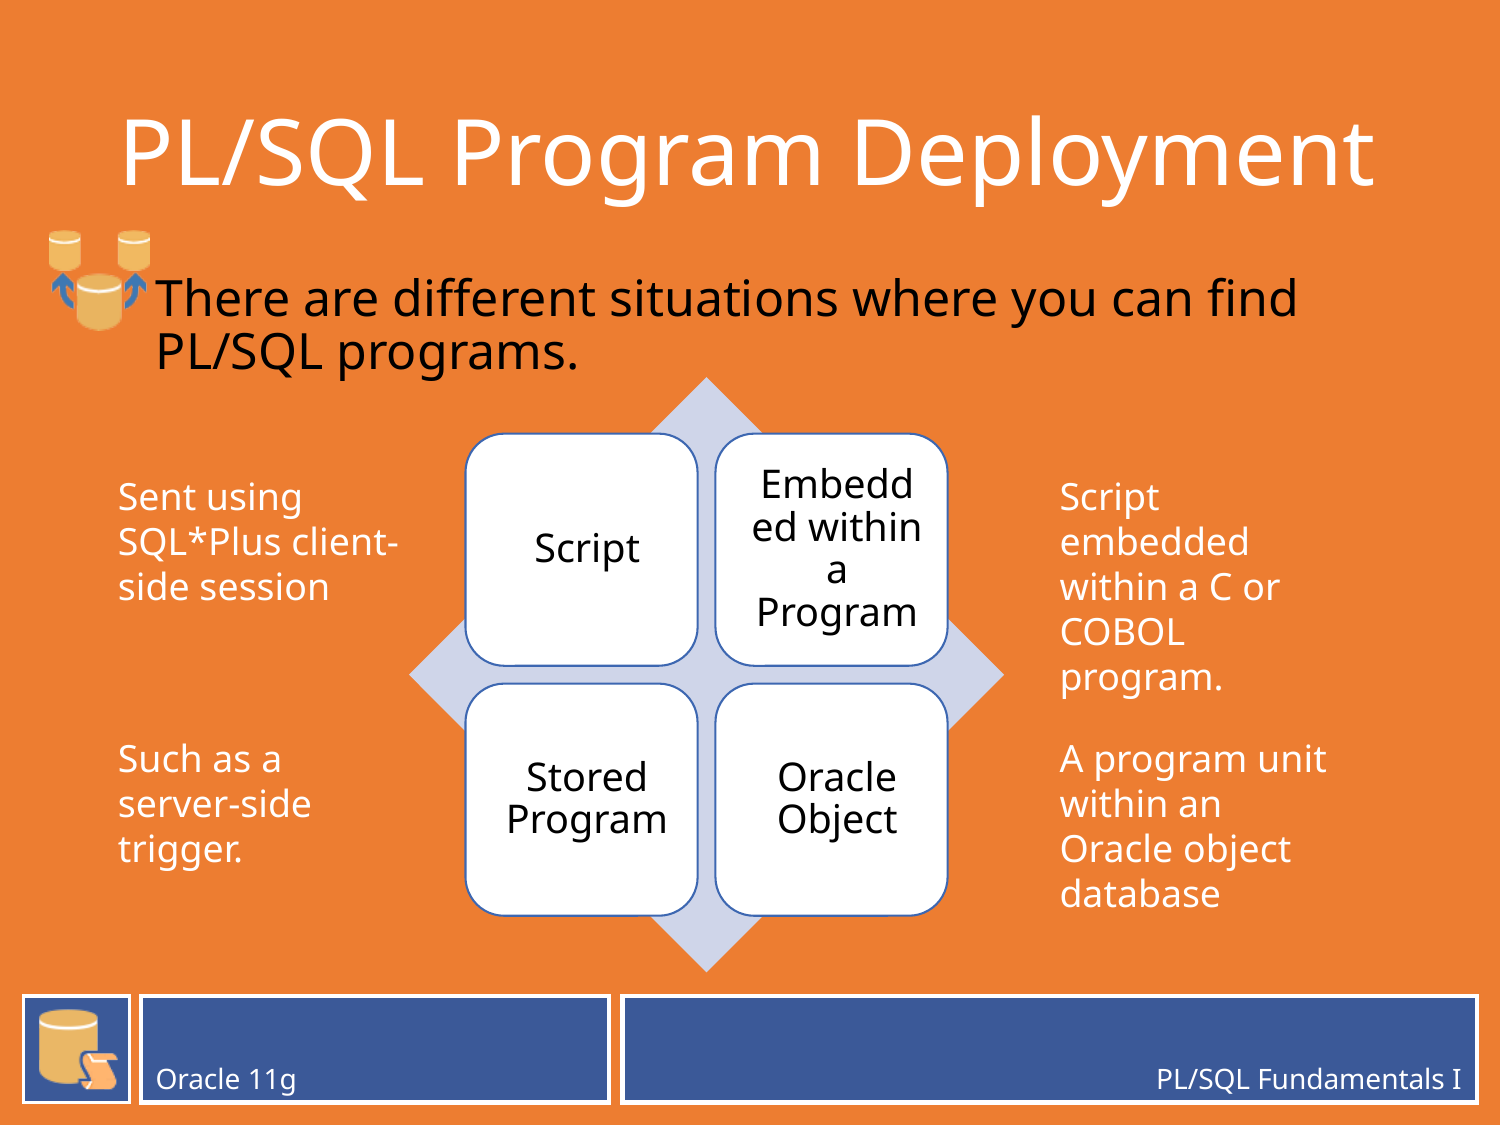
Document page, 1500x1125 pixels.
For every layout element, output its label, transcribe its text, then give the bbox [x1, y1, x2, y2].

picture [34, 1007, 119, 1092]
text_box Such as a server-side trigger. [103, 727, 206, 877]
title PL/SQL Program Deployment [103, 59, 1397, 252]
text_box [206, 377, 1207, 973]
text_box Sent using SQL*Plus client-side session [103, 465, 206, 616]
text_box Script embedded within a C or COBOL program. [1207, 465, 1360, 706]
list There are different situations where you can find PL/SQL programs. [103, 265, 1397, 990]
picture [49, 230, 150, 331]
text_box A program unit within an Oracle object database [1207, 727, 1360, 922]
